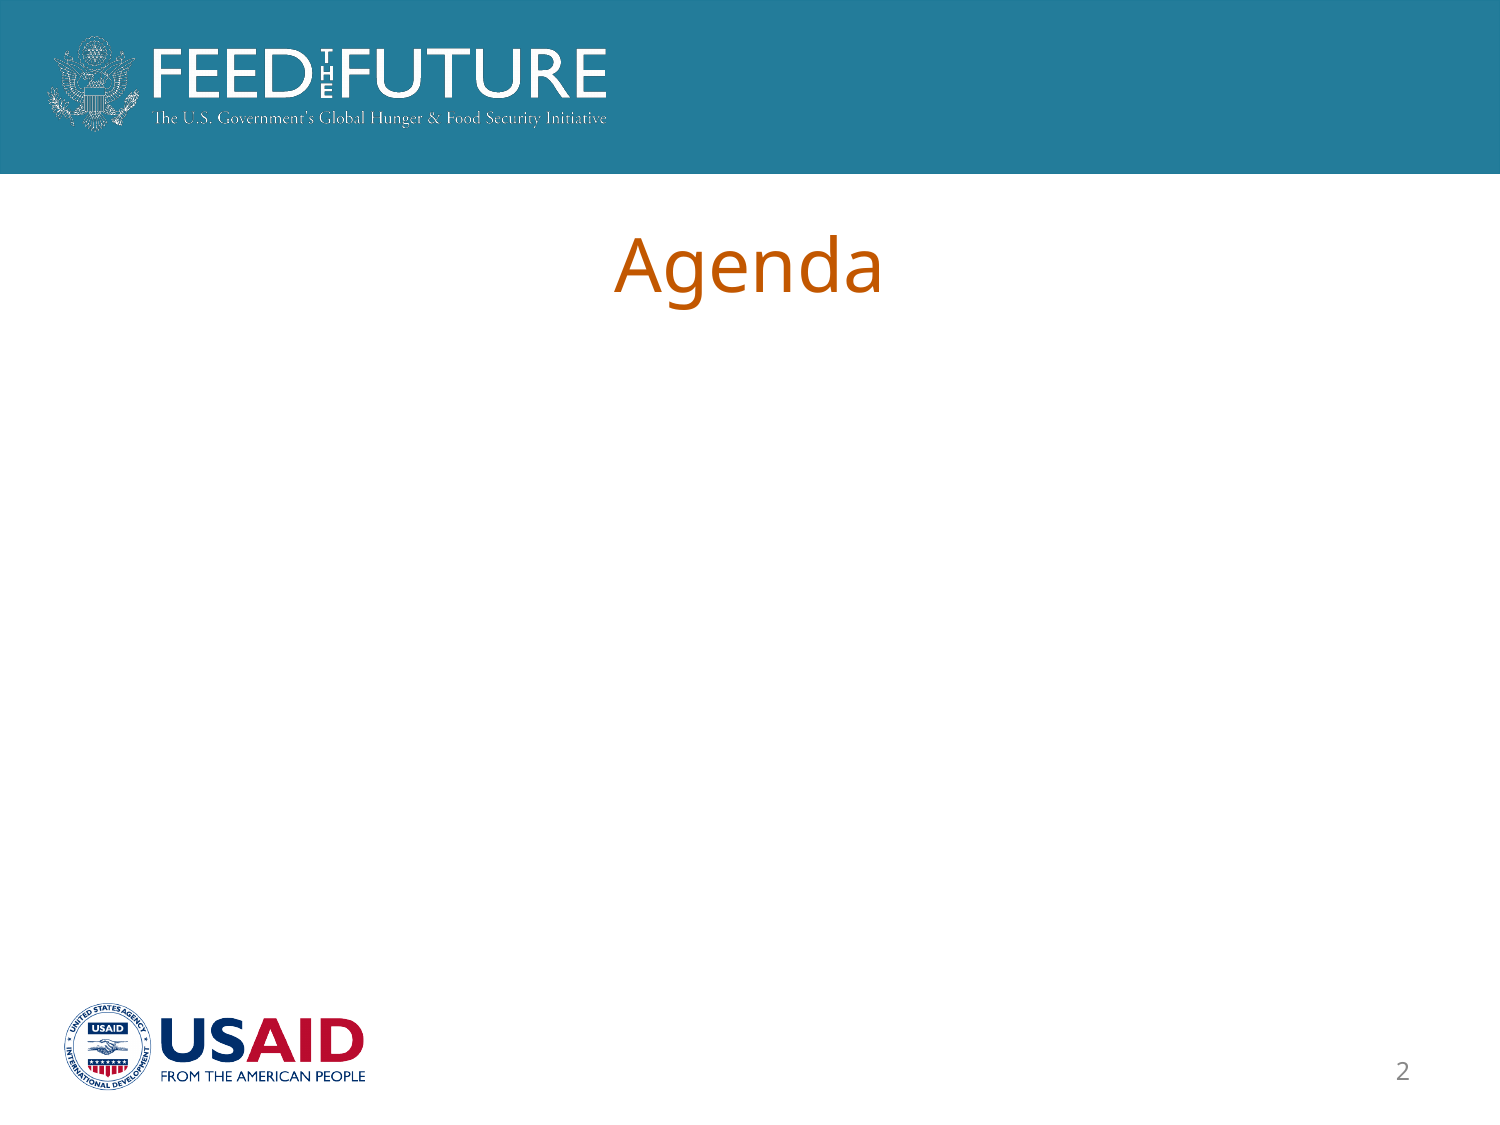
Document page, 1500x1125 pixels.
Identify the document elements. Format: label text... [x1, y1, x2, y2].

text_box 2 [1074, 1042, 1425, 1103]
title Agenda [75, 209, 1425, 308]
picture [47, 36, 606, 132]
picture [19, 974, 406, 1125]
